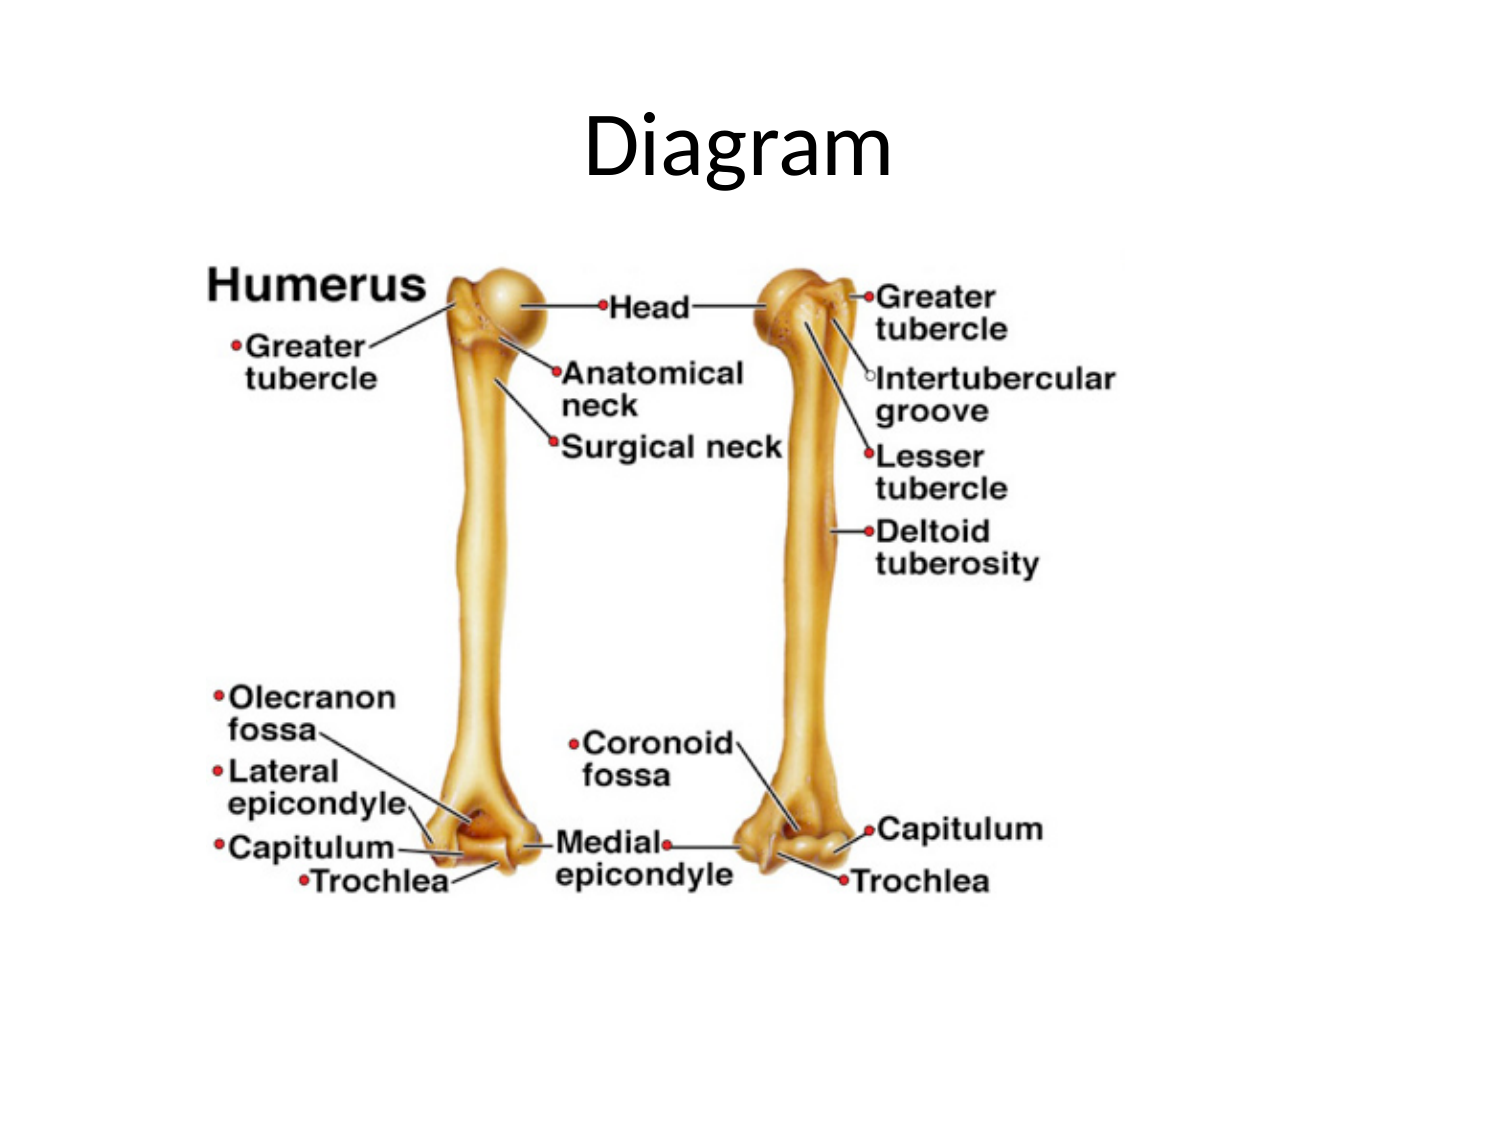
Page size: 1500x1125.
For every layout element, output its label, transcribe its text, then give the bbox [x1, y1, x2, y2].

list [206, 238, 1126, 907]
title Diagram [75, 45, 1425, 233]
